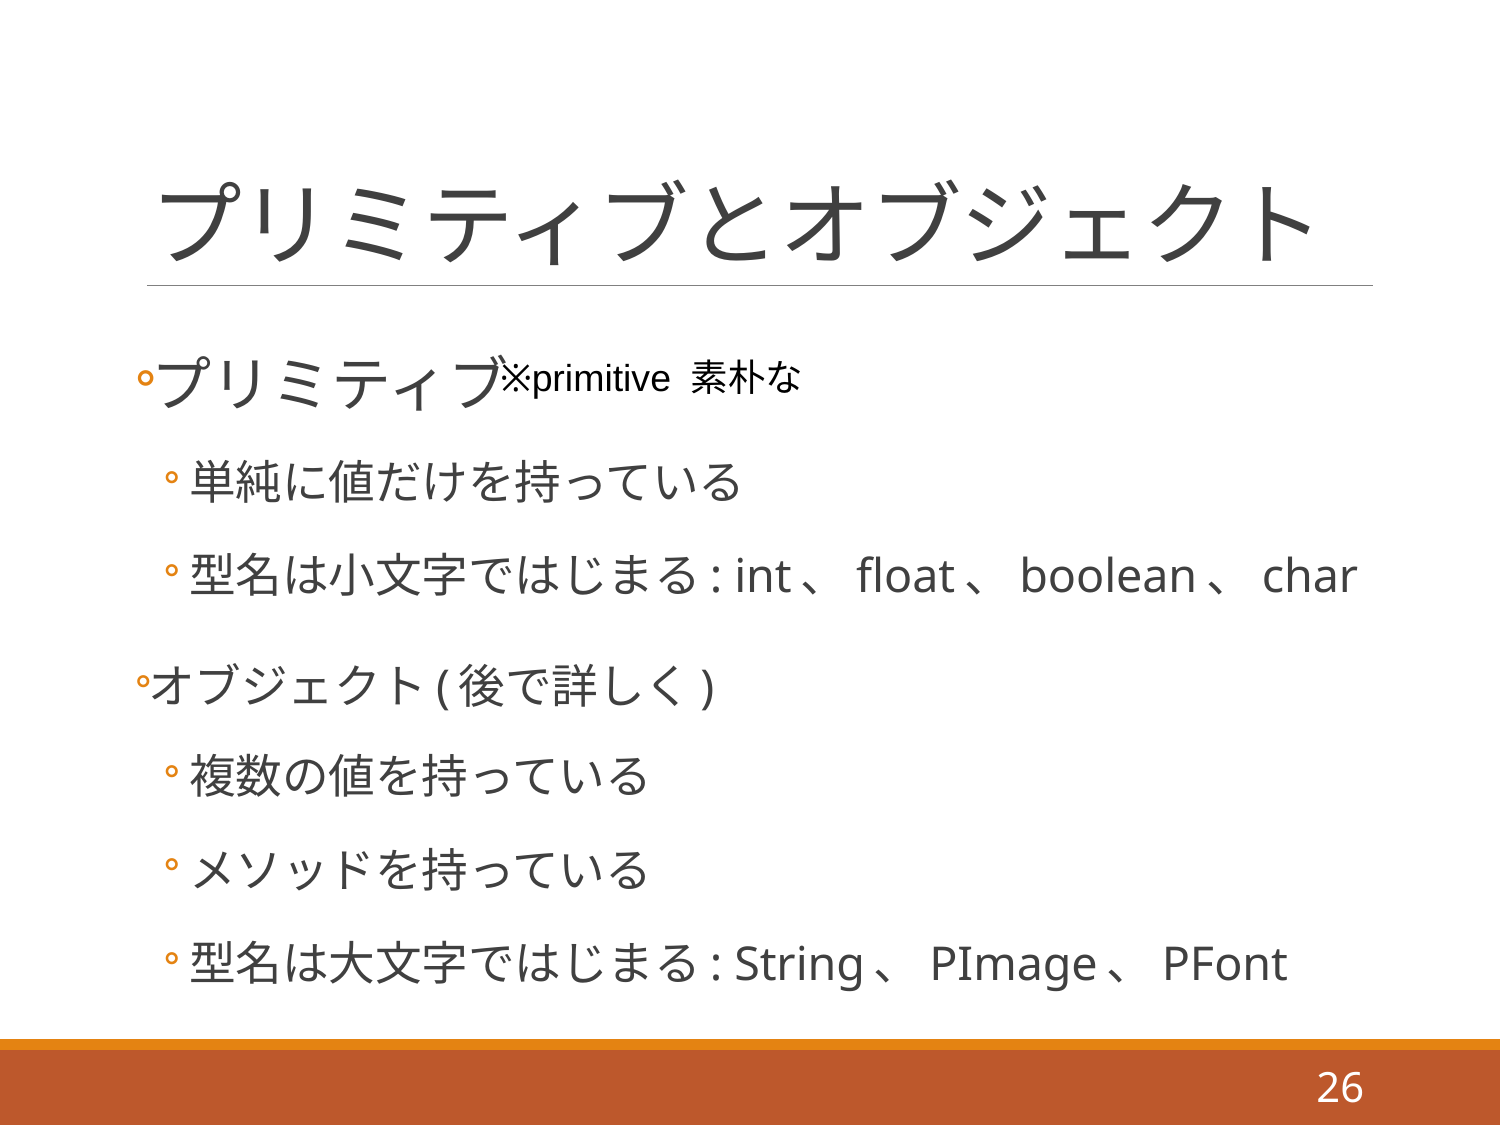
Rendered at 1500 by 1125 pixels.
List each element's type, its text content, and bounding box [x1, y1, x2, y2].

text_box ※primitive 素朴な [485, 346, 818, 407]
title プリミティブとオブジェクト [135, 47, 1373, 285]
slide_number 26 [1218, 1059, 1380, 1120]
list プリミティブ 単純に値だけを持っている 型名は小文字ではじまる: int、float、boolean、char オブジェクト(後で詳しく) 複数の値を持っている メソッドを持っている 型名は大文字ではじまる: String、PImage、PFont [135, 302, 1373, 1034]
